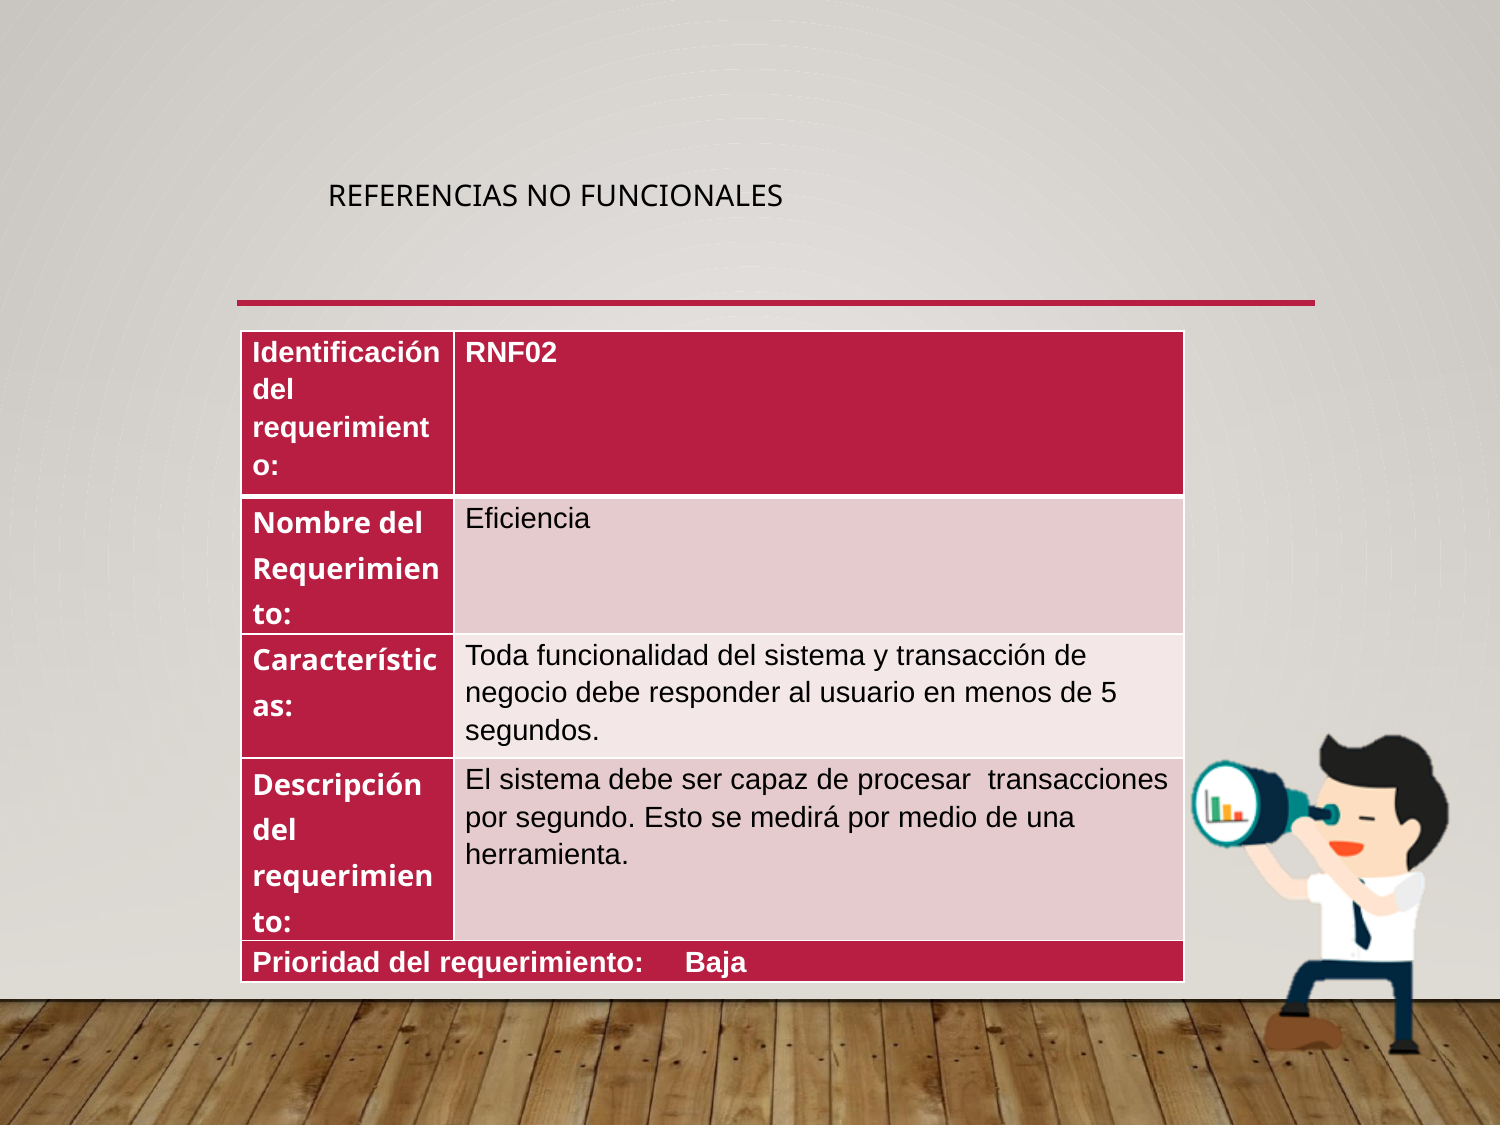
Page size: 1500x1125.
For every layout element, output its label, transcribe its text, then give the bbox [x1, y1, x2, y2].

table_header Identificación del requerimiento: [242, 332, 453, 494]
table_cell El sistema debe ser capaz de procesar transacciones por segundo. Esto se medirá por medio de una herramienta. [455, 759, 1122, 940]
table_cell Descripción del requerimiento: [242, 759, 453, 940]
table_cell Toda funcionalidad del sistema y transacción de negocio debe responder al usuario en menos de 5 segundos. [455, 635, 1183, 757]
table_cell Prioridad del requerimiento: Baja [242, 941, 1122, 981]
table_cell Características: [242, 635, 453, 757]
table_header RNF02 [455, 332, 1183, 494]
title REFERENCIAS NO FUNCIONALES [312, 172, 1391, 261]
table_cell Eficiencia [455, 499, 1183, 633]
table_cell Nombre del Requerimiento: [242, 499, 453, 633]
picture [0, 644, 1500, 1125]
